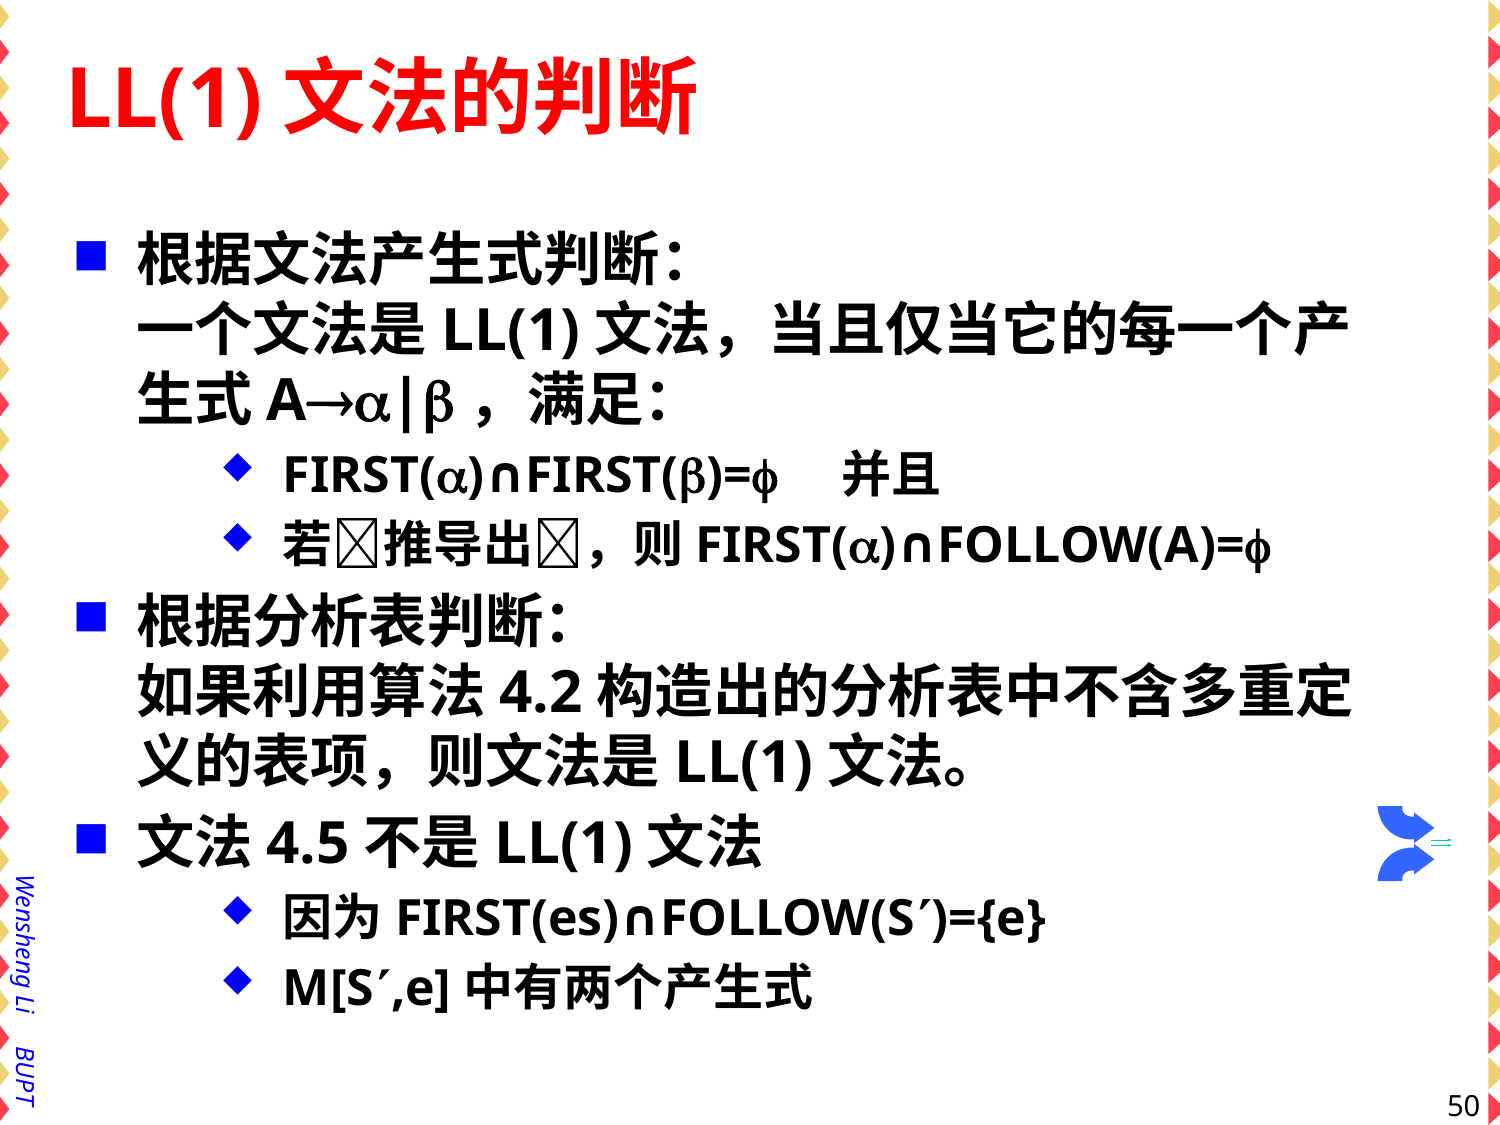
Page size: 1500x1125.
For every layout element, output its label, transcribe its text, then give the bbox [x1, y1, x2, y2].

title LL(1)文法的判断 [50, 24, 1463, 163]
slide_number 50 [1348, 1079, 1496, 1124]
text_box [1377, 805, 1453, 882]
list 根据文法产生式判断： 一个文法是LL(1)文法，当且仅当它的每一个产生式A|，满足： FIRST()∩FIRST()= 并且 若推导出，则FIRST()∩FOLLOW(A)= 根据分析表判断： 如果利用算法4.2构造出的分析表中不含多重定义的表项，则文法是LL(1)文法。 文法4.5不是LL(1)文法 因为FIRST(es)∩FOLLOW(S)={e} M[S,e]中有两个产生式 [64, 214, 1420, 1051]
